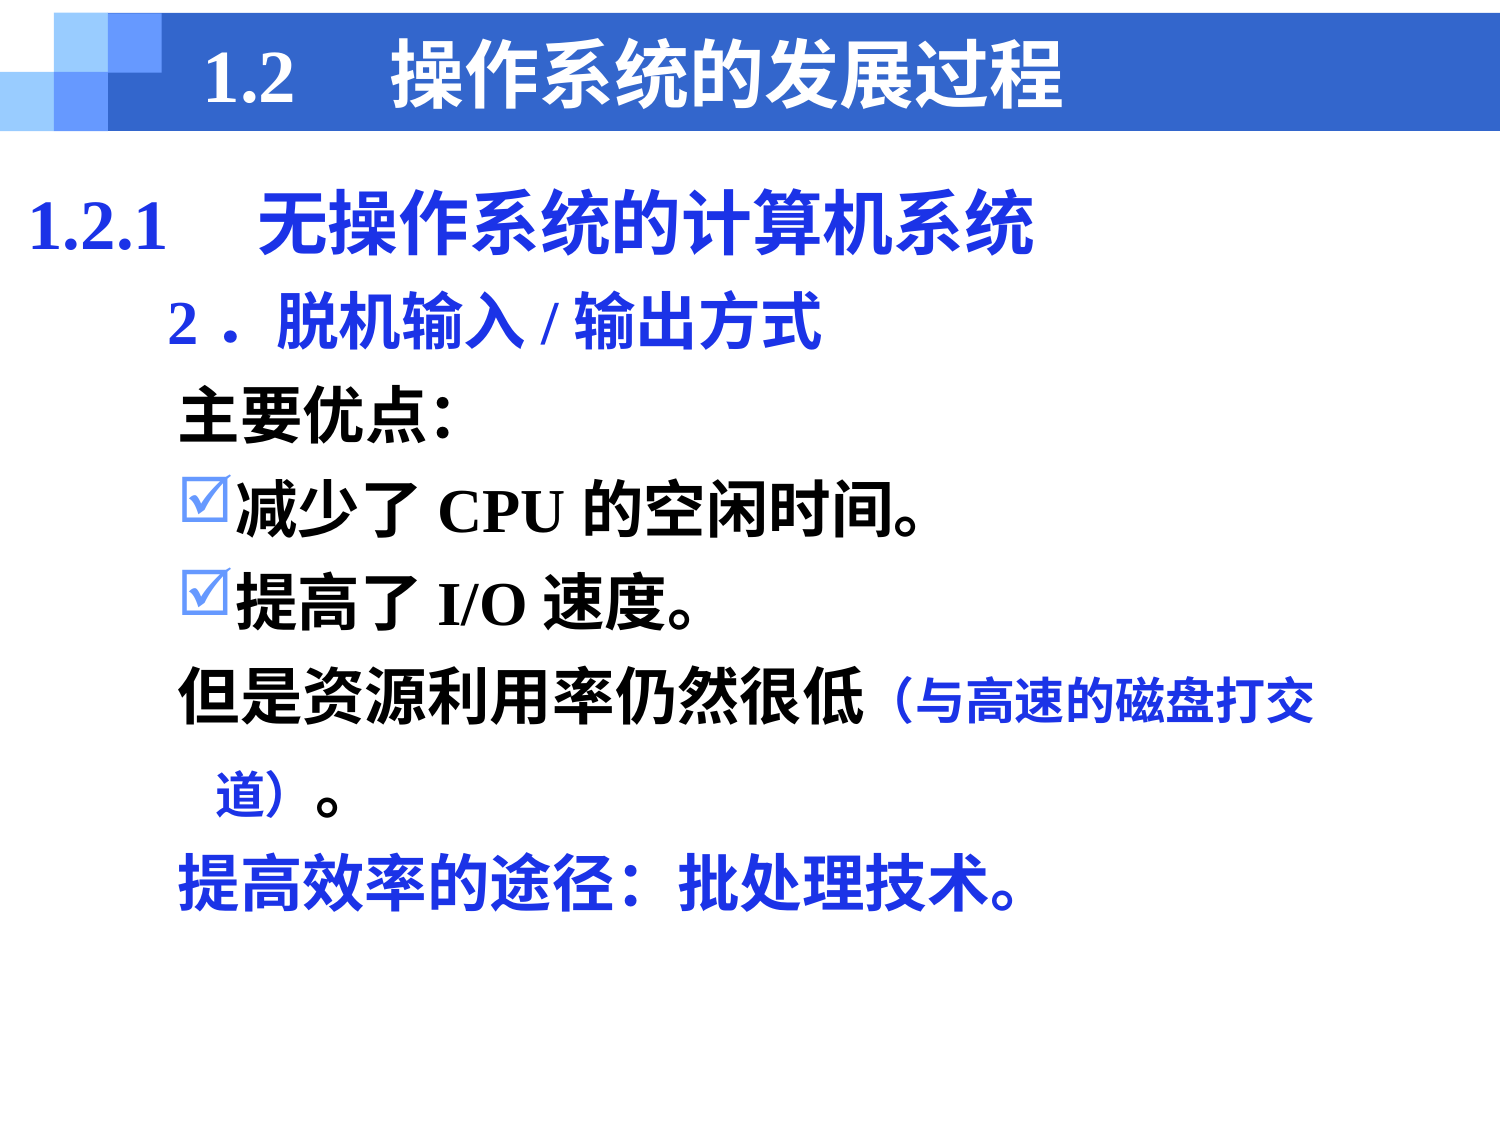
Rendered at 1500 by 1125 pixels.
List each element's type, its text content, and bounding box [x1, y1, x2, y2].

title 1.2 操作系统的发展过程 [187, 16, 1425, 129]
list 1.2.1 无操作系统的计算机系统 2．脱机输入/输出方式 主要优点： 减少了CPU的空闲时间。 提高了I/O速度。 但是资源利用率仍然很低（与高速的磁盘打交道）。 提高效率的途径：批处理技术。 [12, 149, 1475, 1063]
